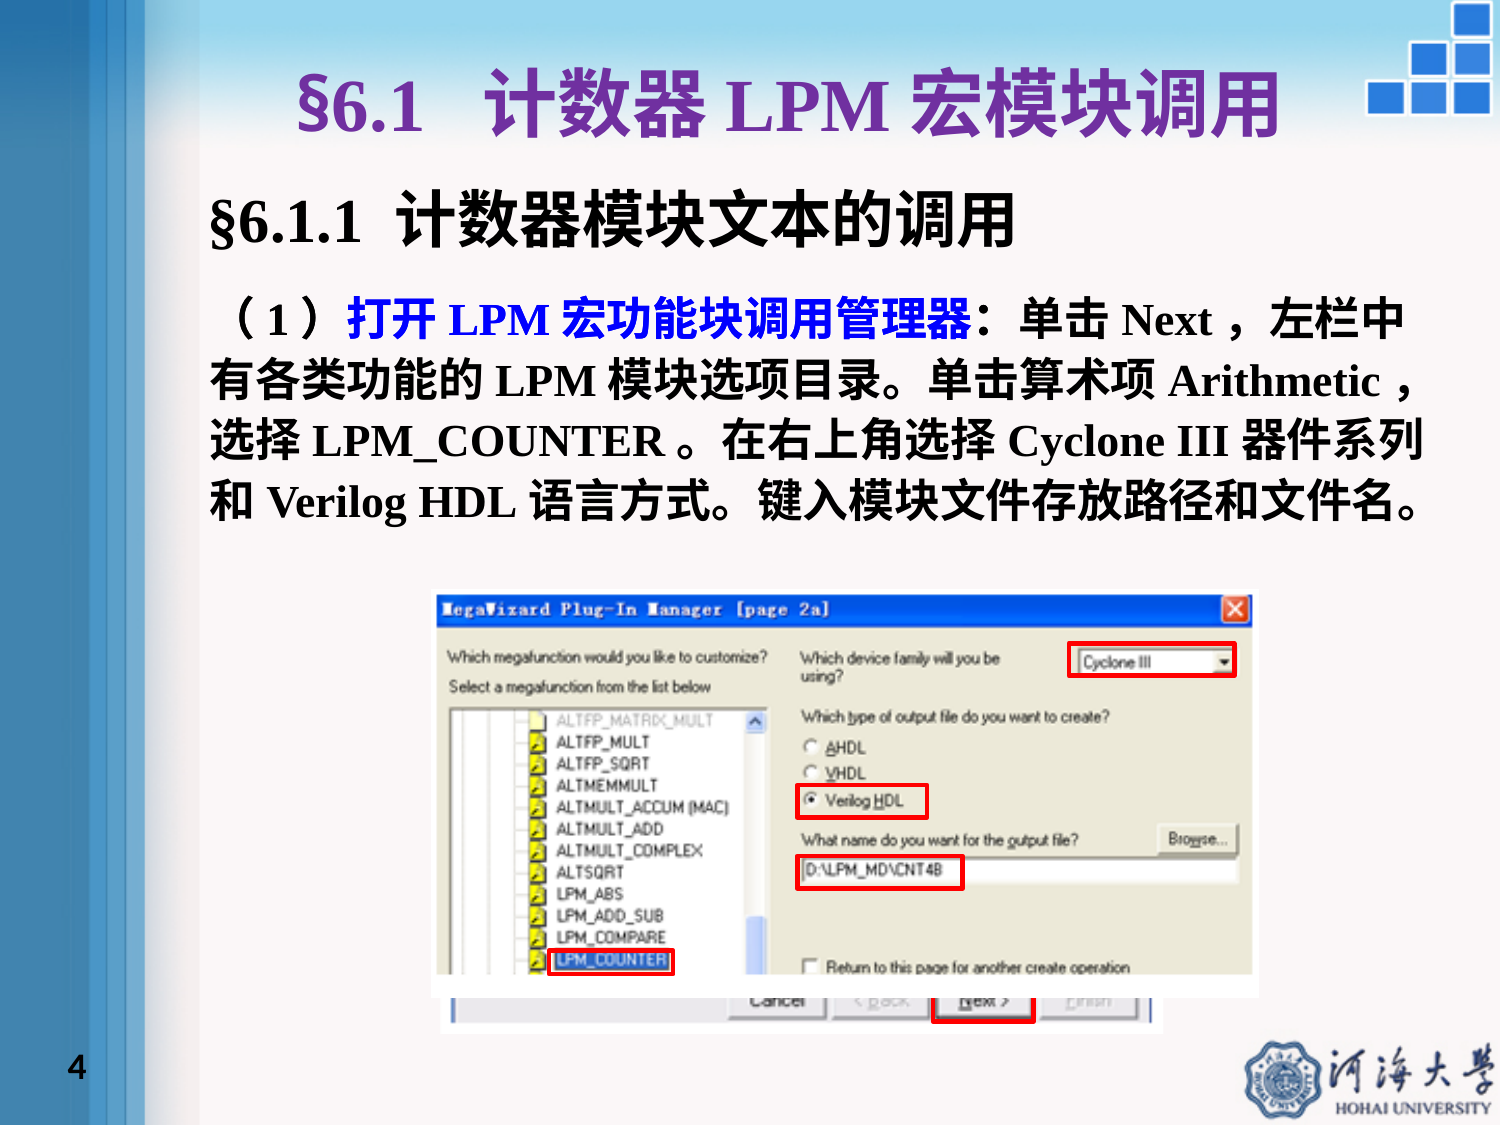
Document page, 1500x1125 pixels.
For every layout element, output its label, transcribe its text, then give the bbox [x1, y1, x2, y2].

picture [0, 0, 1500, 1125]
title §6.1 计数器LPM宏模块调用 [192, 7, 1388, 195]
text_box （1）打开LPM宏功能块调用管理器： [194, 277, 1461, 353]
text_box §6.1.1 计数器模块文本的调用 [192, 172, 1341, 266]
text_box 4 [53, 1035, 148, 1103]
text_box （1）打开LPM宏功能块调用管理器：单击Next，左栏中有各类功能的LPM模块选项目录。单击算术项Arithmetic，选择LPM_COUNTER。在右上角选择Cyclone III器件系列和Verilog HDL语言方式。键入模块文件存放路径和文件名。 [194, 353, 1461, 534]
